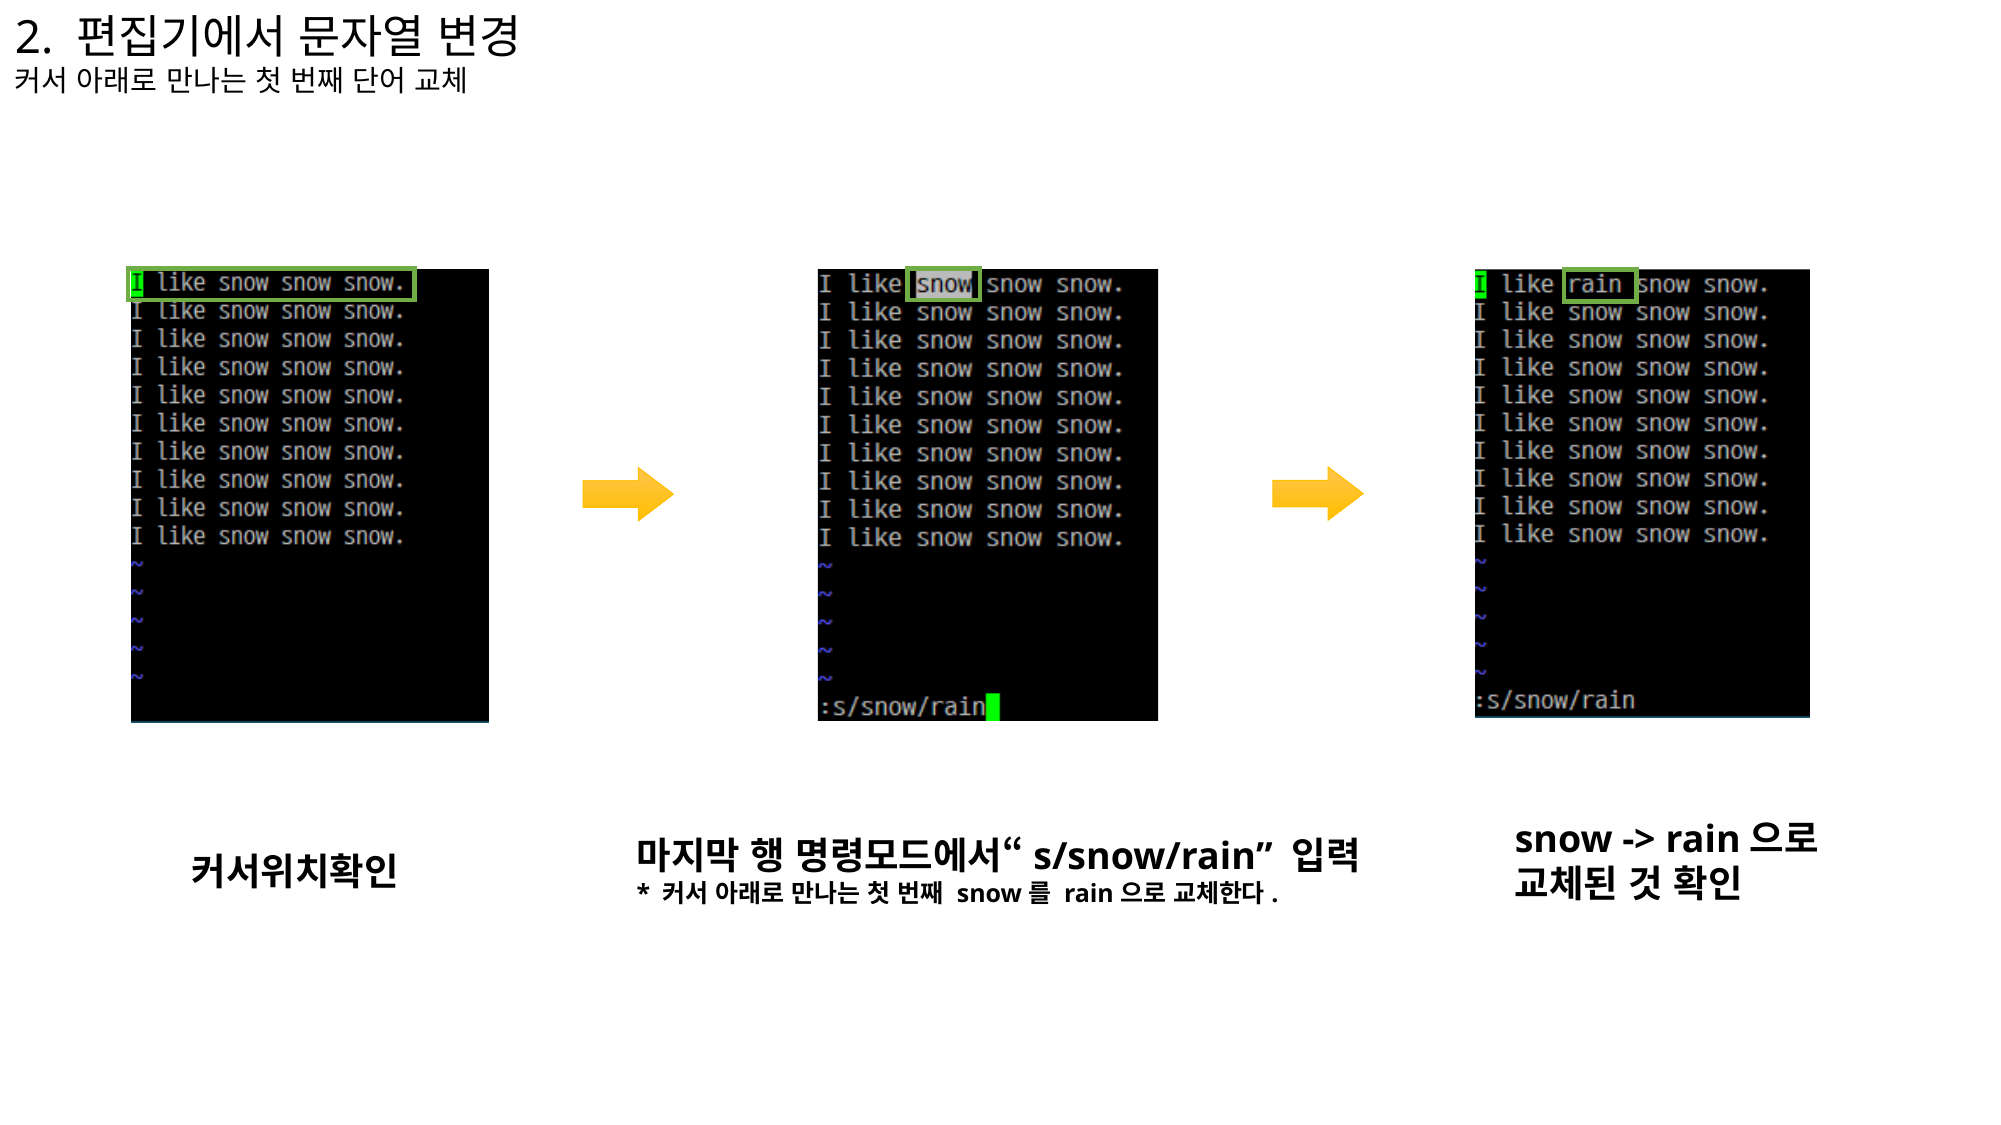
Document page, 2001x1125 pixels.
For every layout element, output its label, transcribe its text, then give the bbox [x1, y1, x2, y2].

text_box 커서위치확인 [176, 840, 440, 901]
text_box 2. 편집기에서 문자열 변경 커서 아래로 만나는 첫 번째 단어 교체 [0, 0, 577, 105]
text_box [127, 267, 416, 301]
picture [131, 269, 489, 723]
text_box [1272, 466, 1364, 522]
picture [817, 269, 1159, 721]
text_box 마지막 행 명령모드에서“s/snow/rain” 입력 * 커서 아래로 만나는 첫 번째 snow를 rain으로 교체한다. [621, 824, 1406, 915]
picture [1475, 268, 1810, 718]
text_box snow -> rain으로 교체된 것 확인 [1500, 807, 1860, 912]
text_box [582, 466, 675, 522]
